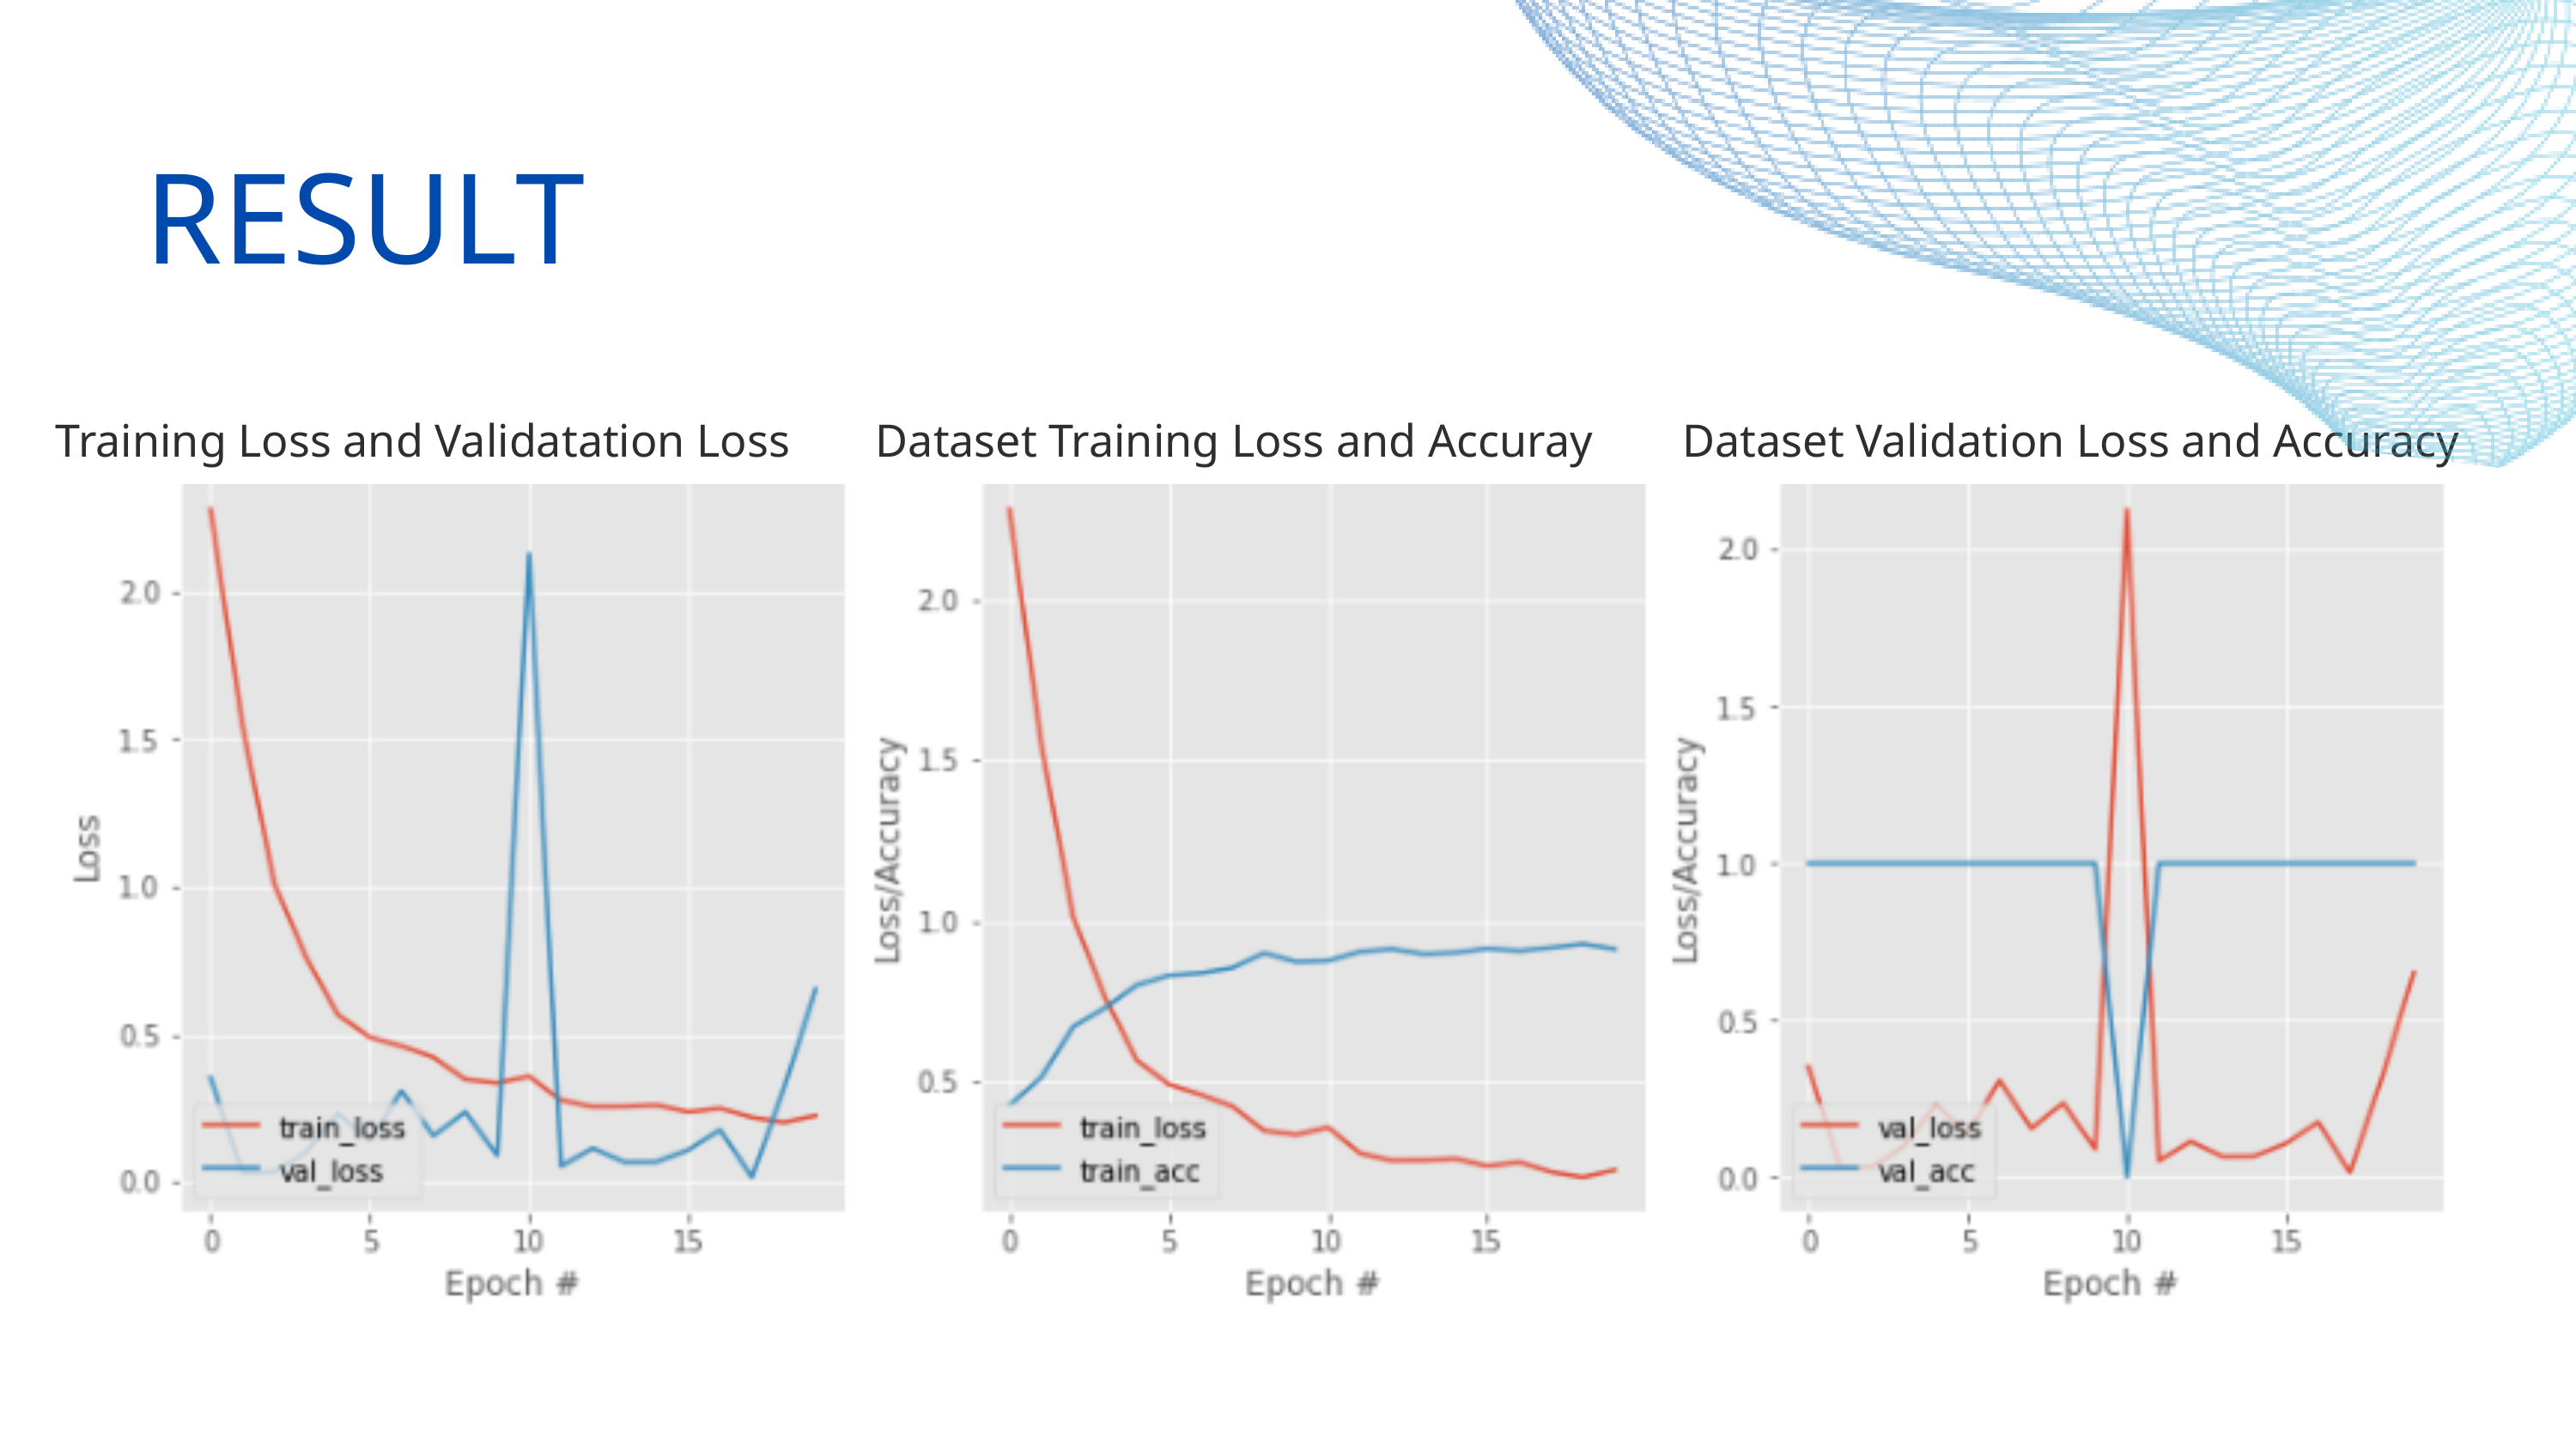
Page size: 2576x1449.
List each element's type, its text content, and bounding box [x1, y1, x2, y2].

text_box [1314, 0, 2576, 477]
text_box [0, 484, 2576, 1359]
text_box Training Loss and Validatation Loss [44, 394, 869, 466]
text_box RESULT [144, 163, 1059, 289]
text_box Dataset Validation Loss and Accuracy [1671, 394, 2479, 466]
text_box Dataset Training Loss and Accuray [875, 394, 1671, 466]
